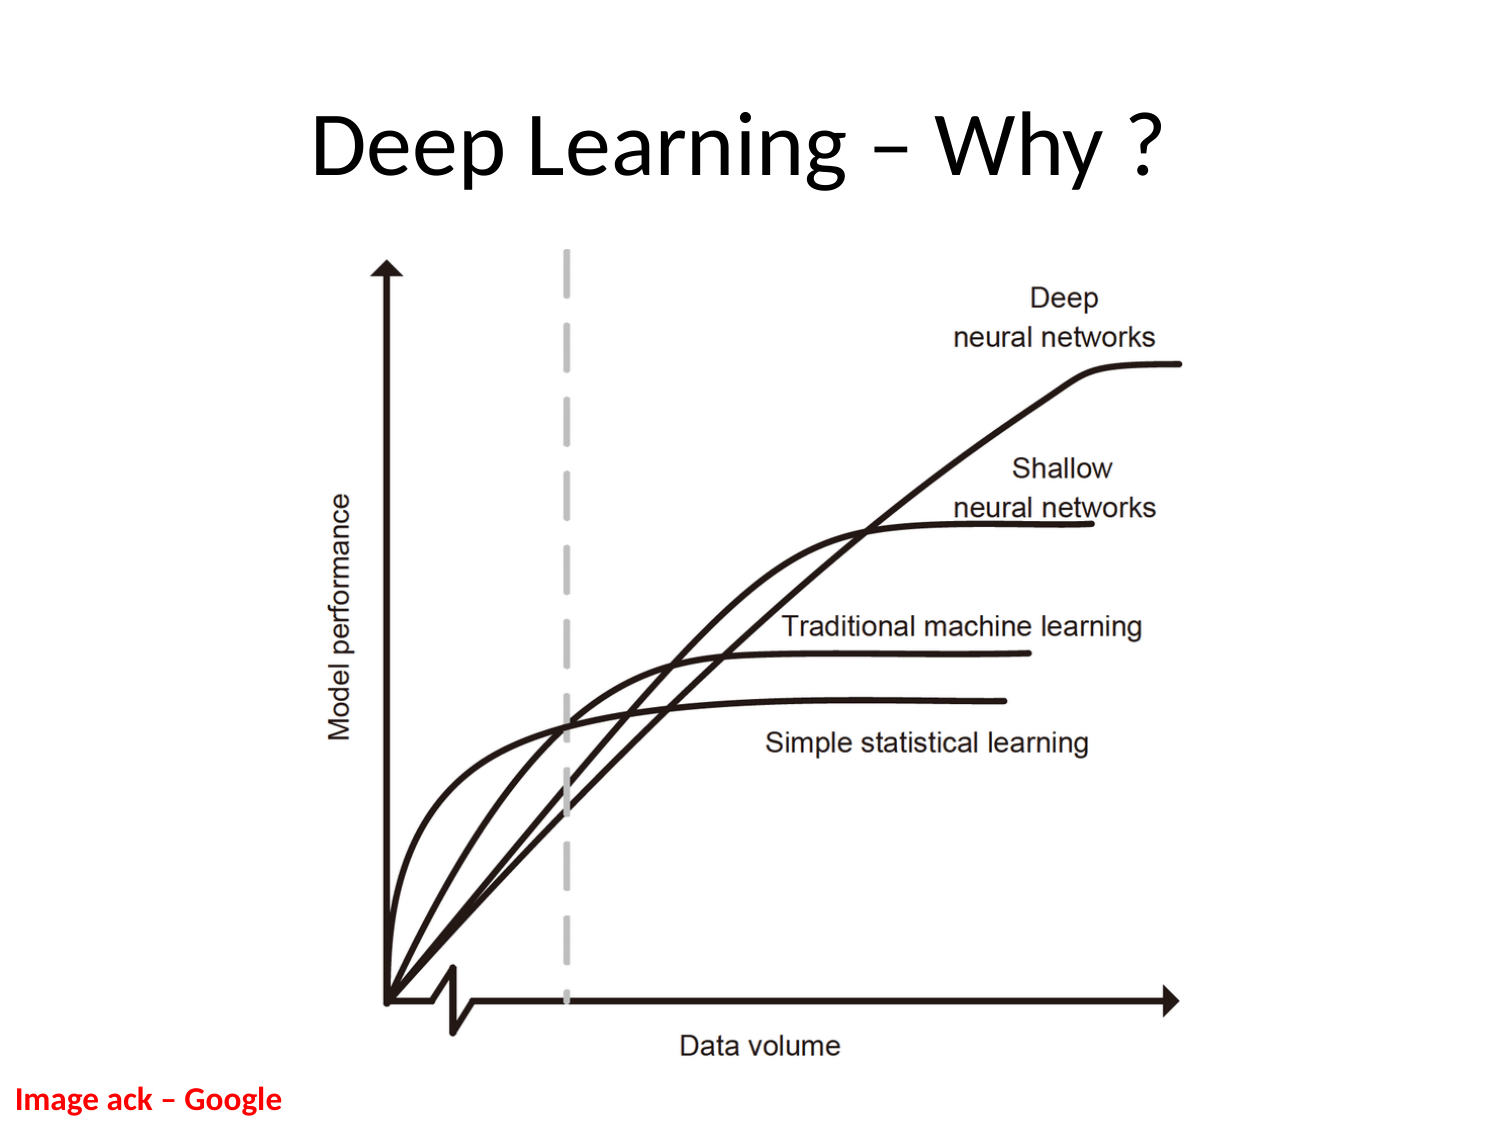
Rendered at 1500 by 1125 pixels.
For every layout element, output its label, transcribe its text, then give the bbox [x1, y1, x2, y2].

picture [324, 249, 1184, 1063]
text_box Image ack – Google [0, 1069, 301, 1125]
title Deep Learning – Why ? [75, 45, 1425, 233]
